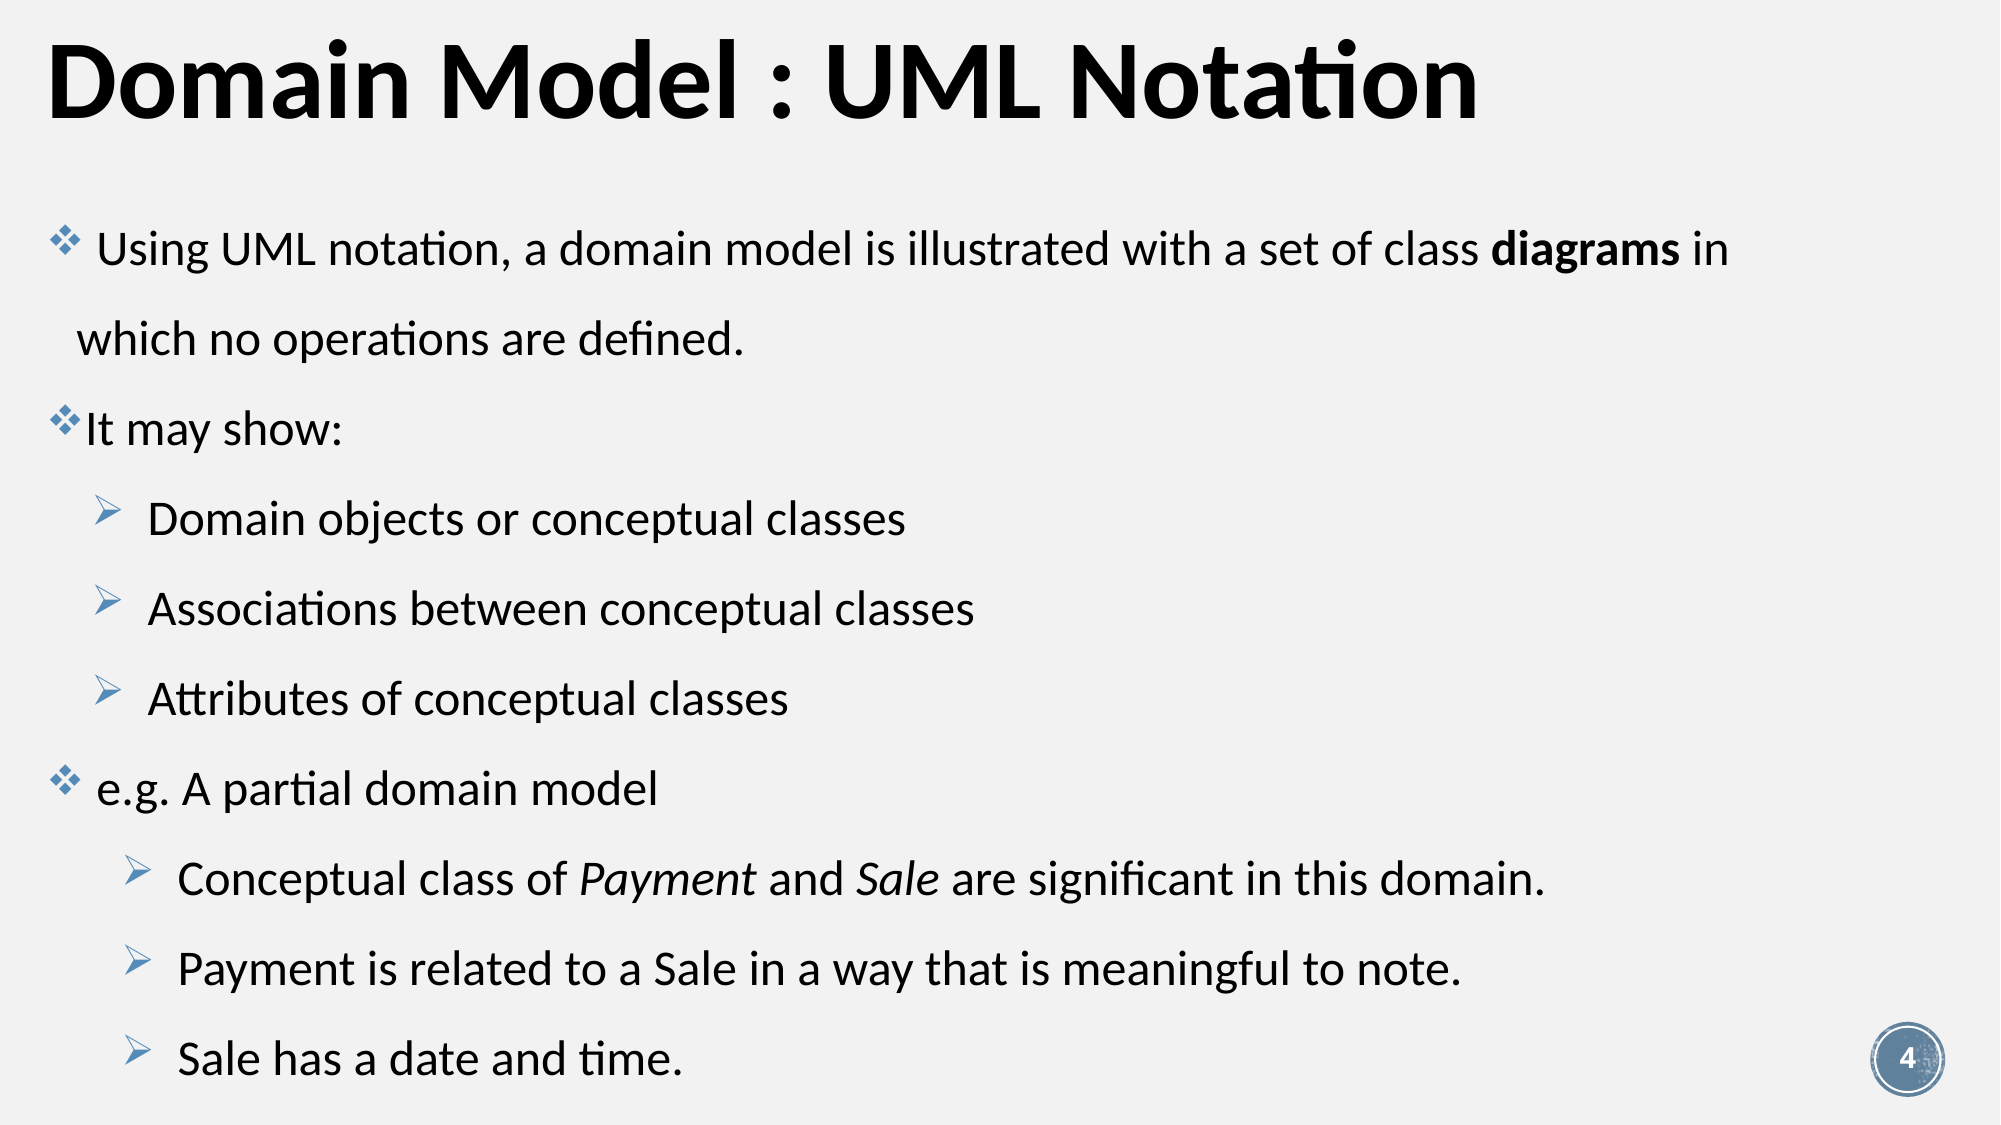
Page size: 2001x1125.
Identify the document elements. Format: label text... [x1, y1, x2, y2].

slide_number 4 [1855, 1028, 1961, 1089]
title Domain Model : UML Notation [31, 21, 1970, 144]
list Using UML notation, a domain model is illustrated with a set of class diagrams in which no operations are defined. It may show: Domain objects or conceptual classes Associations between conceptual classes Attributes of conceptual classes e.g. A partial domain model Conceptual class of Payment and Sale are significant in this domain. Payment is related to a Sale in a way that is meaningful to note. Sale has a date and time. [31, 177, 1832, 1104]
